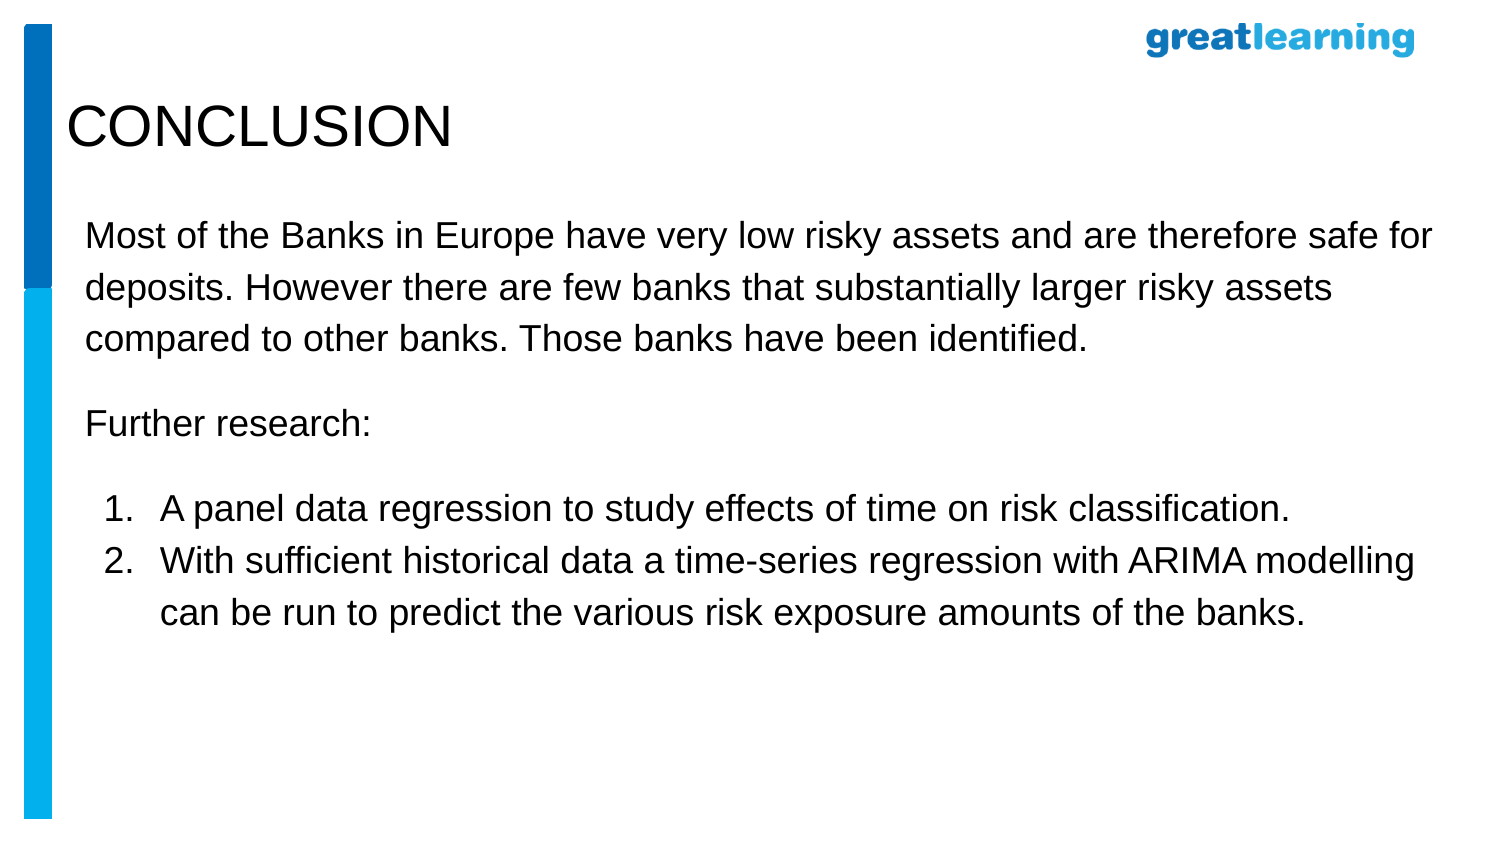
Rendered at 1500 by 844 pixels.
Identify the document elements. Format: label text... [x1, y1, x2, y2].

picture [1127, 23, 1422, 67]
picture [24, 24, 52, 290]
list Most of the Banks in Europe have very low risky assets and are therefore safe for deposits. However there are few banks that substantially larger risky assets compared to other banks. Those banks have been identified. Further research: A panel data regression to study effects of time on risk classification. With sufficient historical data a time-series regression with ARIMA modelling can be run to predict the various risk exposure amounts of the banks. [69, 189, 1449, 750]
title CONCLUSION [56, 72, 1449, 167]
